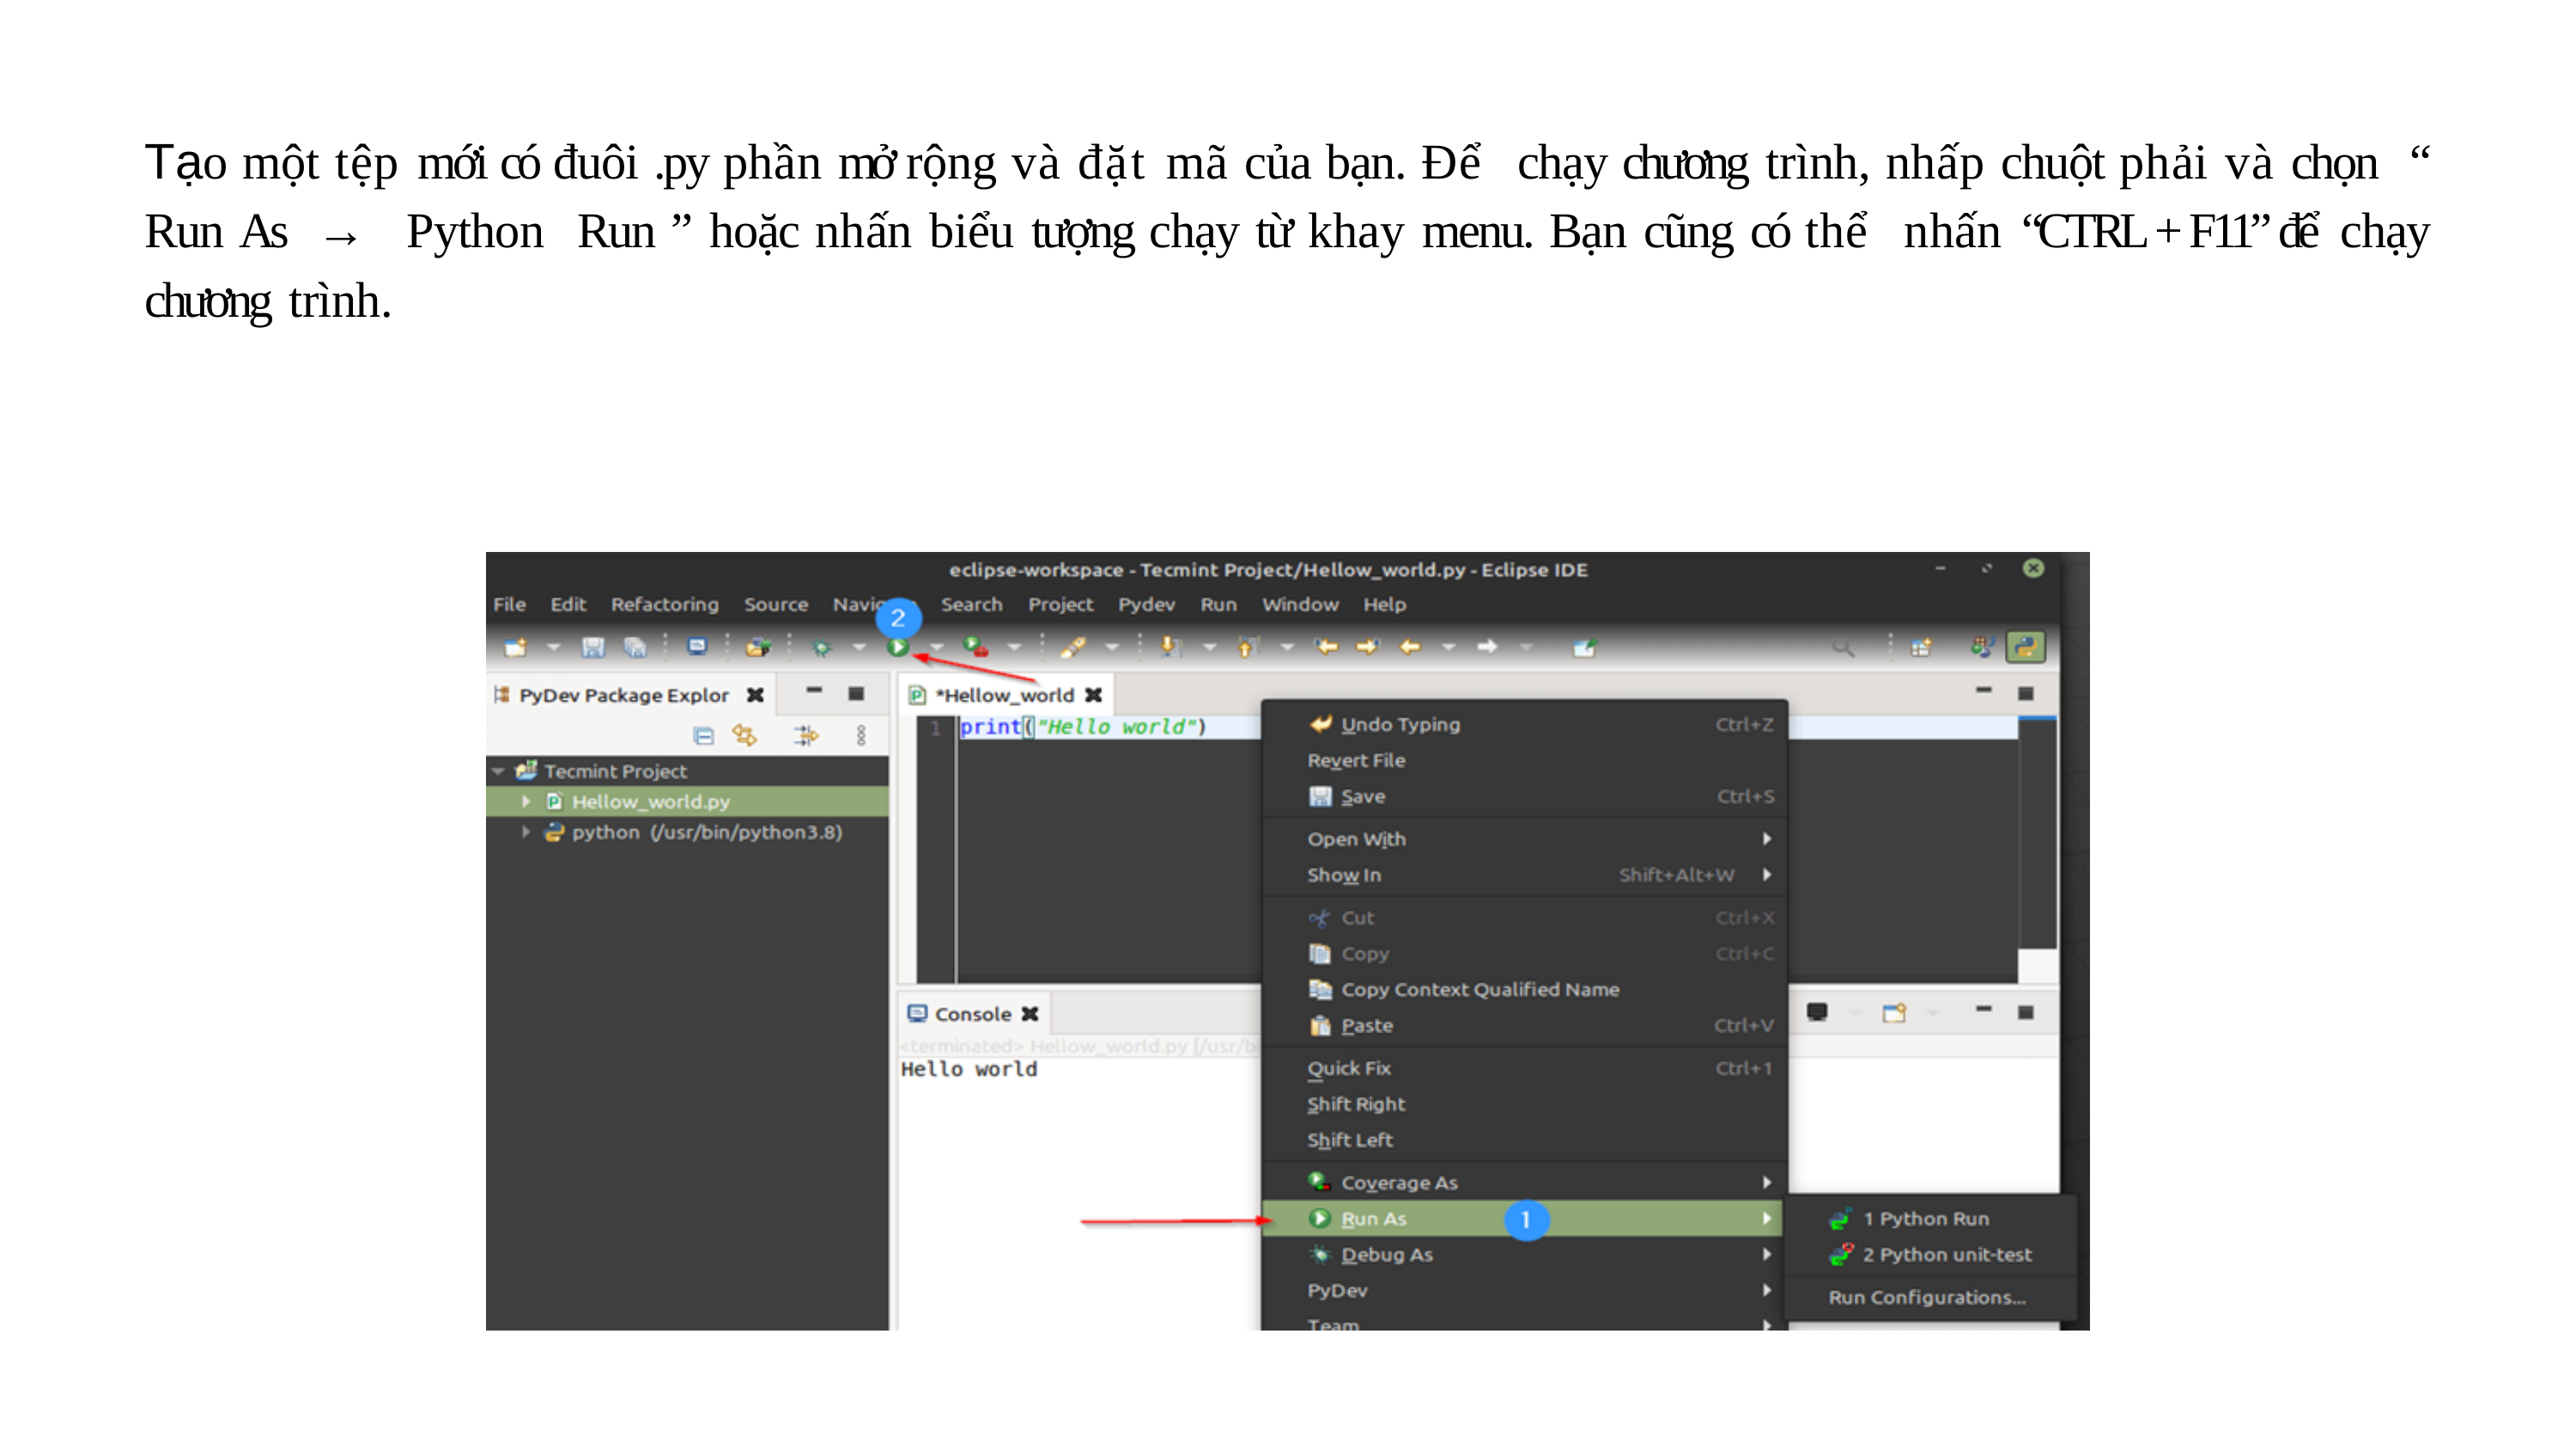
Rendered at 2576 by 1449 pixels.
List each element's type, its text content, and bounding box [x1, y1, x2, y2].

picture [486, 552, 2090, 1331]
text_box Tạo một tệp mới có đuôi .py phần mở rộng và đặt mã của bạn. Để chạy chương trình, nhấp chuột phải và chọn “ Run As →Python Run ” hoặc nhấn biểu tượng chạy từ khay menu. Bạn cũng có thể nhấn “CTRL + F11” để chạy chương trình. [143, 118, 2433, 327]
